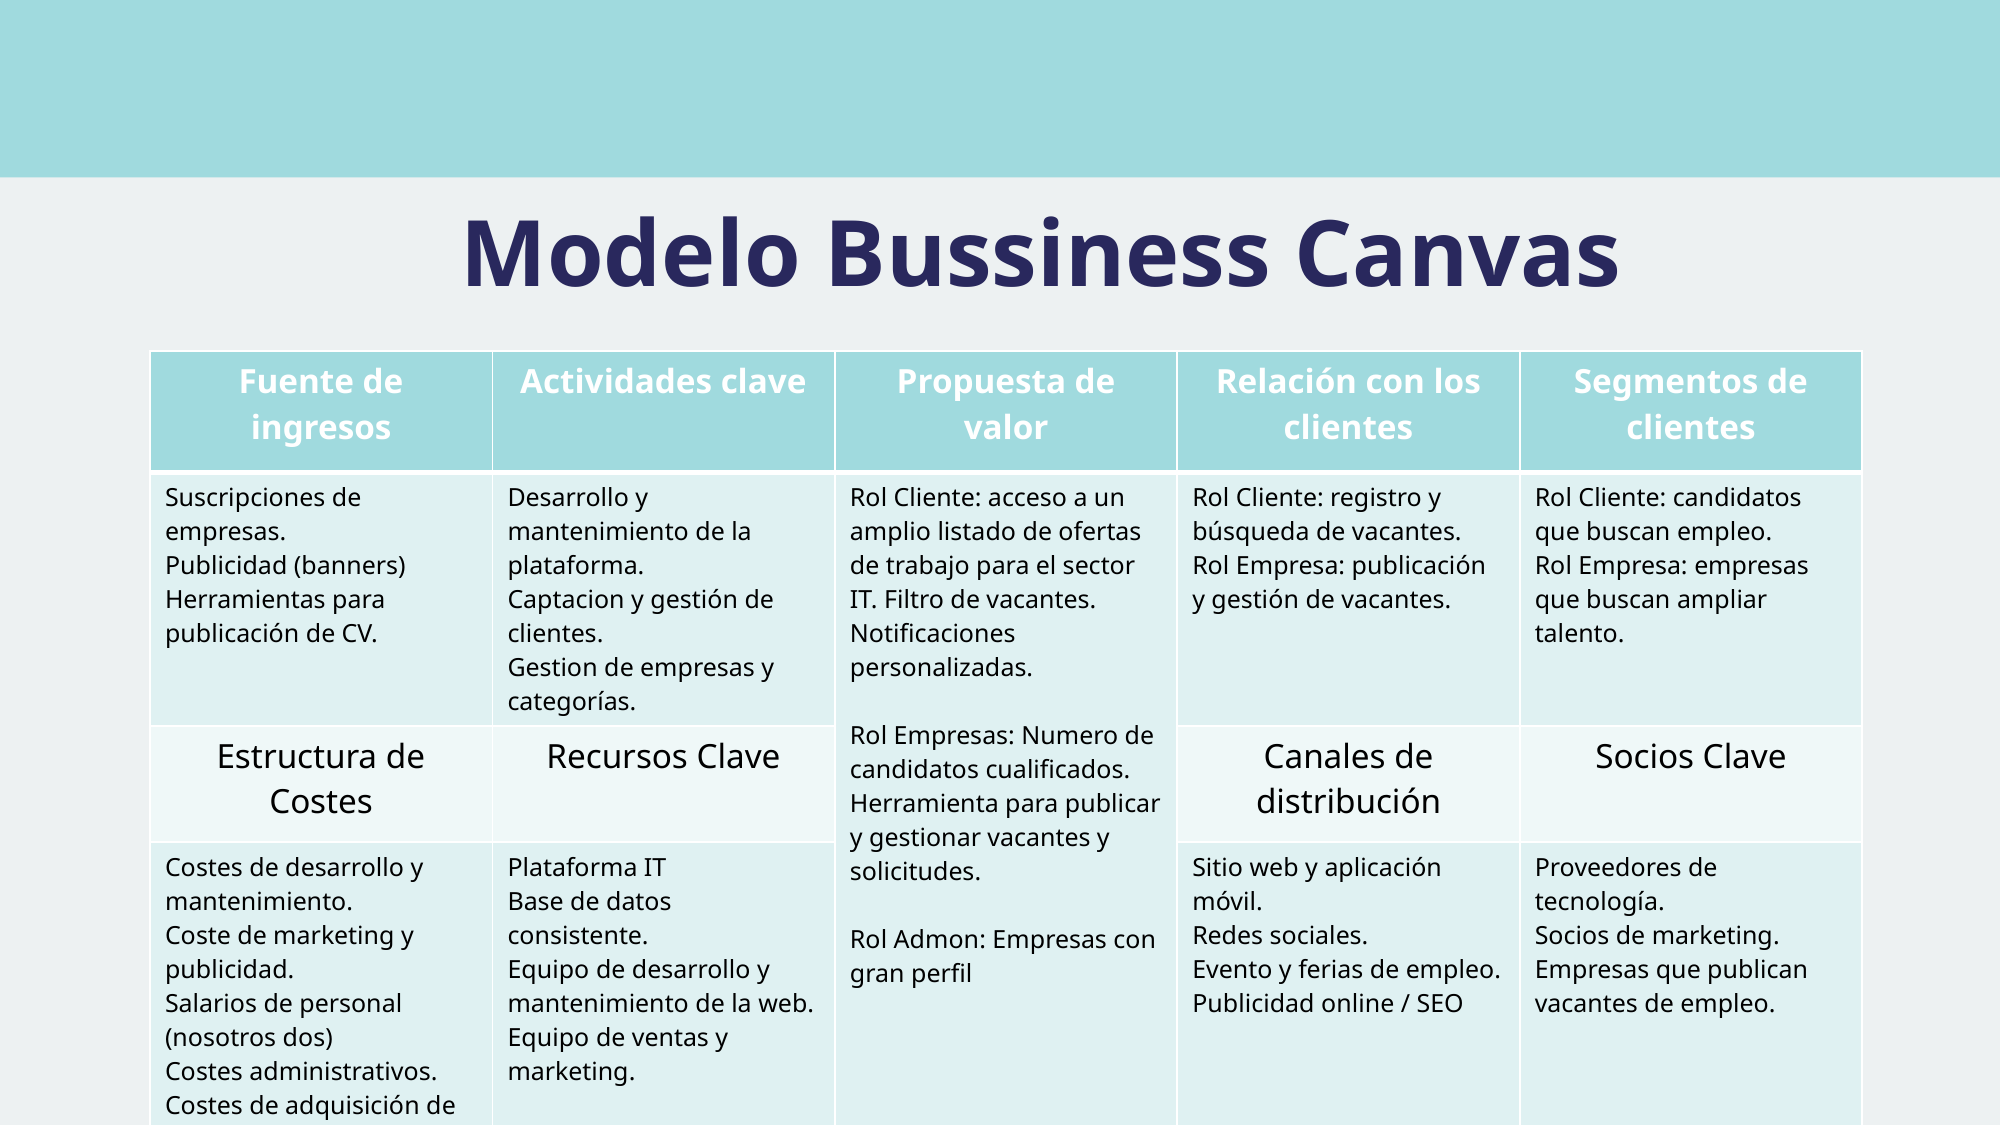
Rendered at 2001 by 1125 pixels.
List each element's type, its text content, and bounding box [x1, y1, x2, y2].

table_cell Sitio web y aplicación móvil. Redes sociales. Evento y ferias de empleo. Publicidad online / SEO [1178, 843, 1519, 1125]
table_cell Desarrollo y mantenimiento de la plataforma. Captacion y gestión de clientes. Gestion de empresas y categorías. [493, 475, 834, 725]
table_header Actividades clave [493, 352, 834, 470]
table_cell Suscripciones de empresas. Publicidad (banners) Herramientas para publicación de CV. [151, 475, 492, 725]
table_cell Rol Cliente: acceso a un amplio listado de ofertas de trabajo para el sector IT. Filtro de vacantes. Notificaciones personalizadas. Rol Empresas: Numero de candidatos cualificados. Herramienta para publicar y gestionar vacantes y solicitudes. Rol Admon: Empresas con gran perfil [836, 475, 1176, 1125]
table_header Segmentos de clientes [1521, 352, 1861, 470]
table_cell Recursos Clave [493, 727, 834, 841]
table_cell Rol Cliente: candidatos que buscan empleo. Rol Empresa: empresas que buscan ampliar talento. [1521, 475, 1861, 725]
table_header Relación con los clientes [1178, 352, 1519, 470]
table_cell Proveedores de tecnología. Socios de marketing. Empresas que publican vacantes de empleo. [1521, 843, 1861, 1125]
table_cell Estructura de Costes [151, 727, 492, 841]
table_cell Rol Cliente: registro y búsqueda de vacantes. Rol Empresa: publicación y gestión de vacantes. [1178, 475, 1519, 725]
table_cell Socios Clave [1521, 727, 1861, 841]
table_cell Costes de desarrollo y mantenimiento. Coste de marketing y publicidad. Salarios de personal (nosotros dos) Costes administrativos. Costes de adquisición de equipos informáticos. [151, 843, 492, 1125]
title Modelo Bussiness Canvas [418, 99, 1665, 314]
table_cell Plataforma IT Base de datos consistente. Equipo de desarrollo y mantenimiento de la web. Equipo de ventas y marketing. [493, 843, 834, 1125]
table_header Fuente de ingresos [151, 352, 492, 470]
table_header Propuesta de valor [836, 352, 1176, 470]
table_cell Canales de distribución [1178, 727, 1519, 841]
